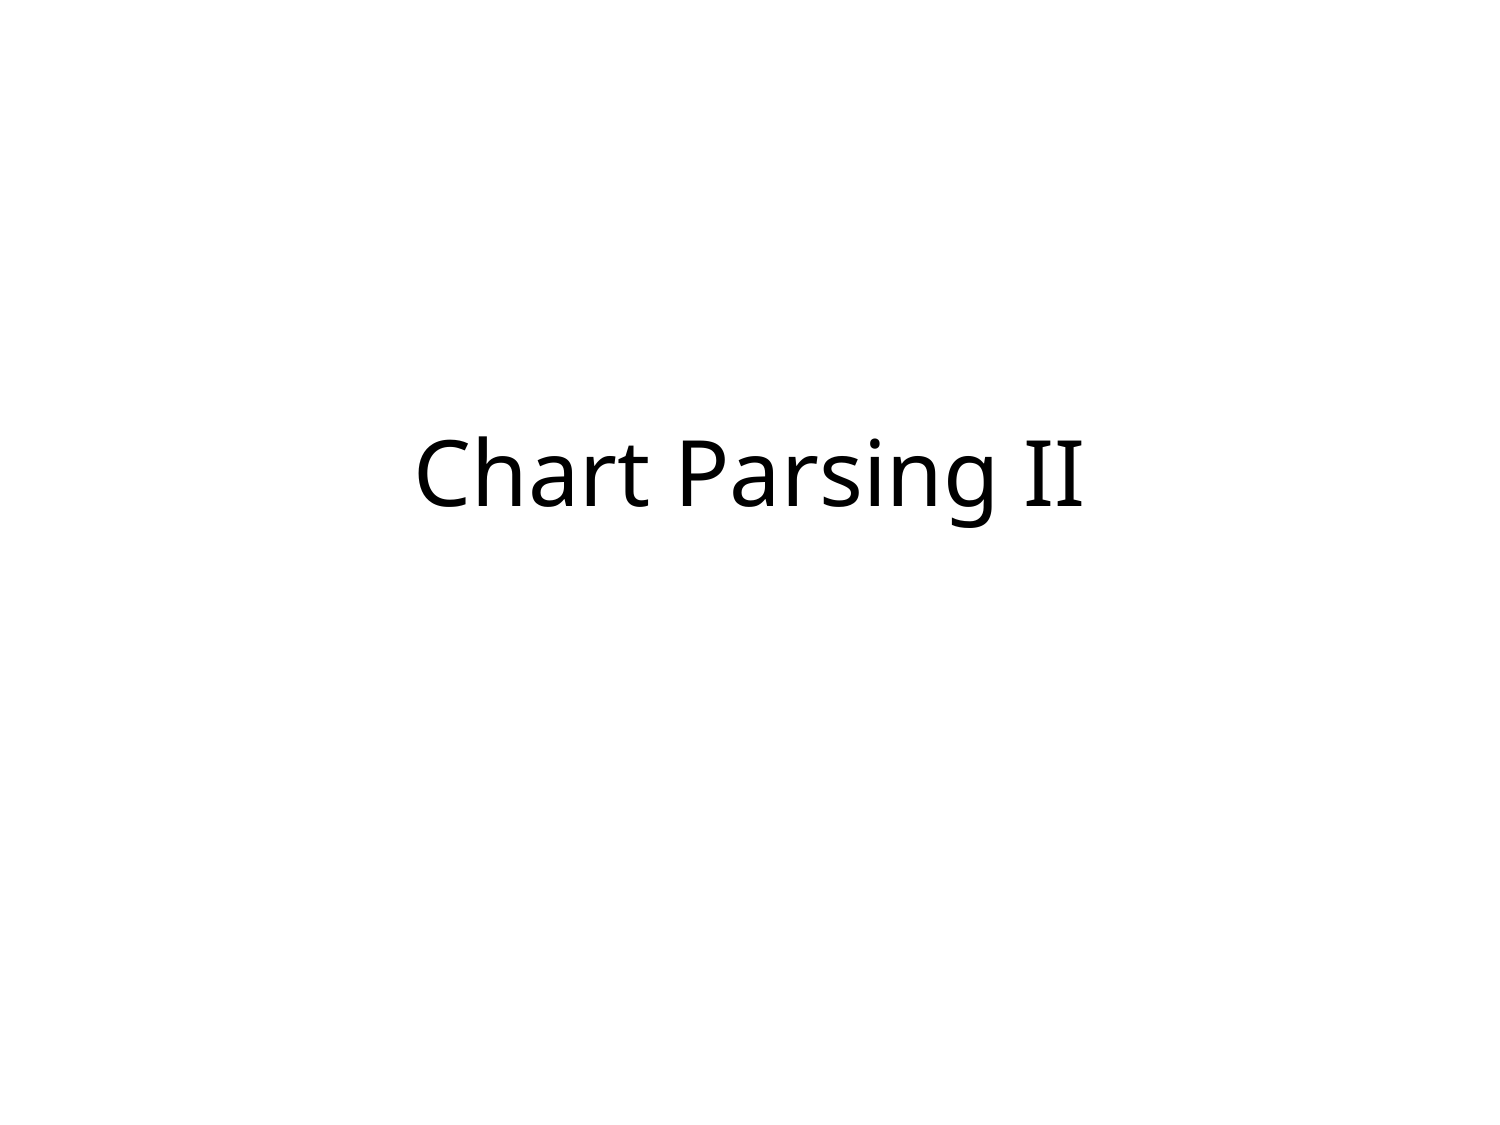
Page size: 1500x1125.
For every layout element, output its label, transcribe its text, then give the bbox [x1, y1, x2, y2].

title Chart Parsing II [112, 349, 1388, 591]
